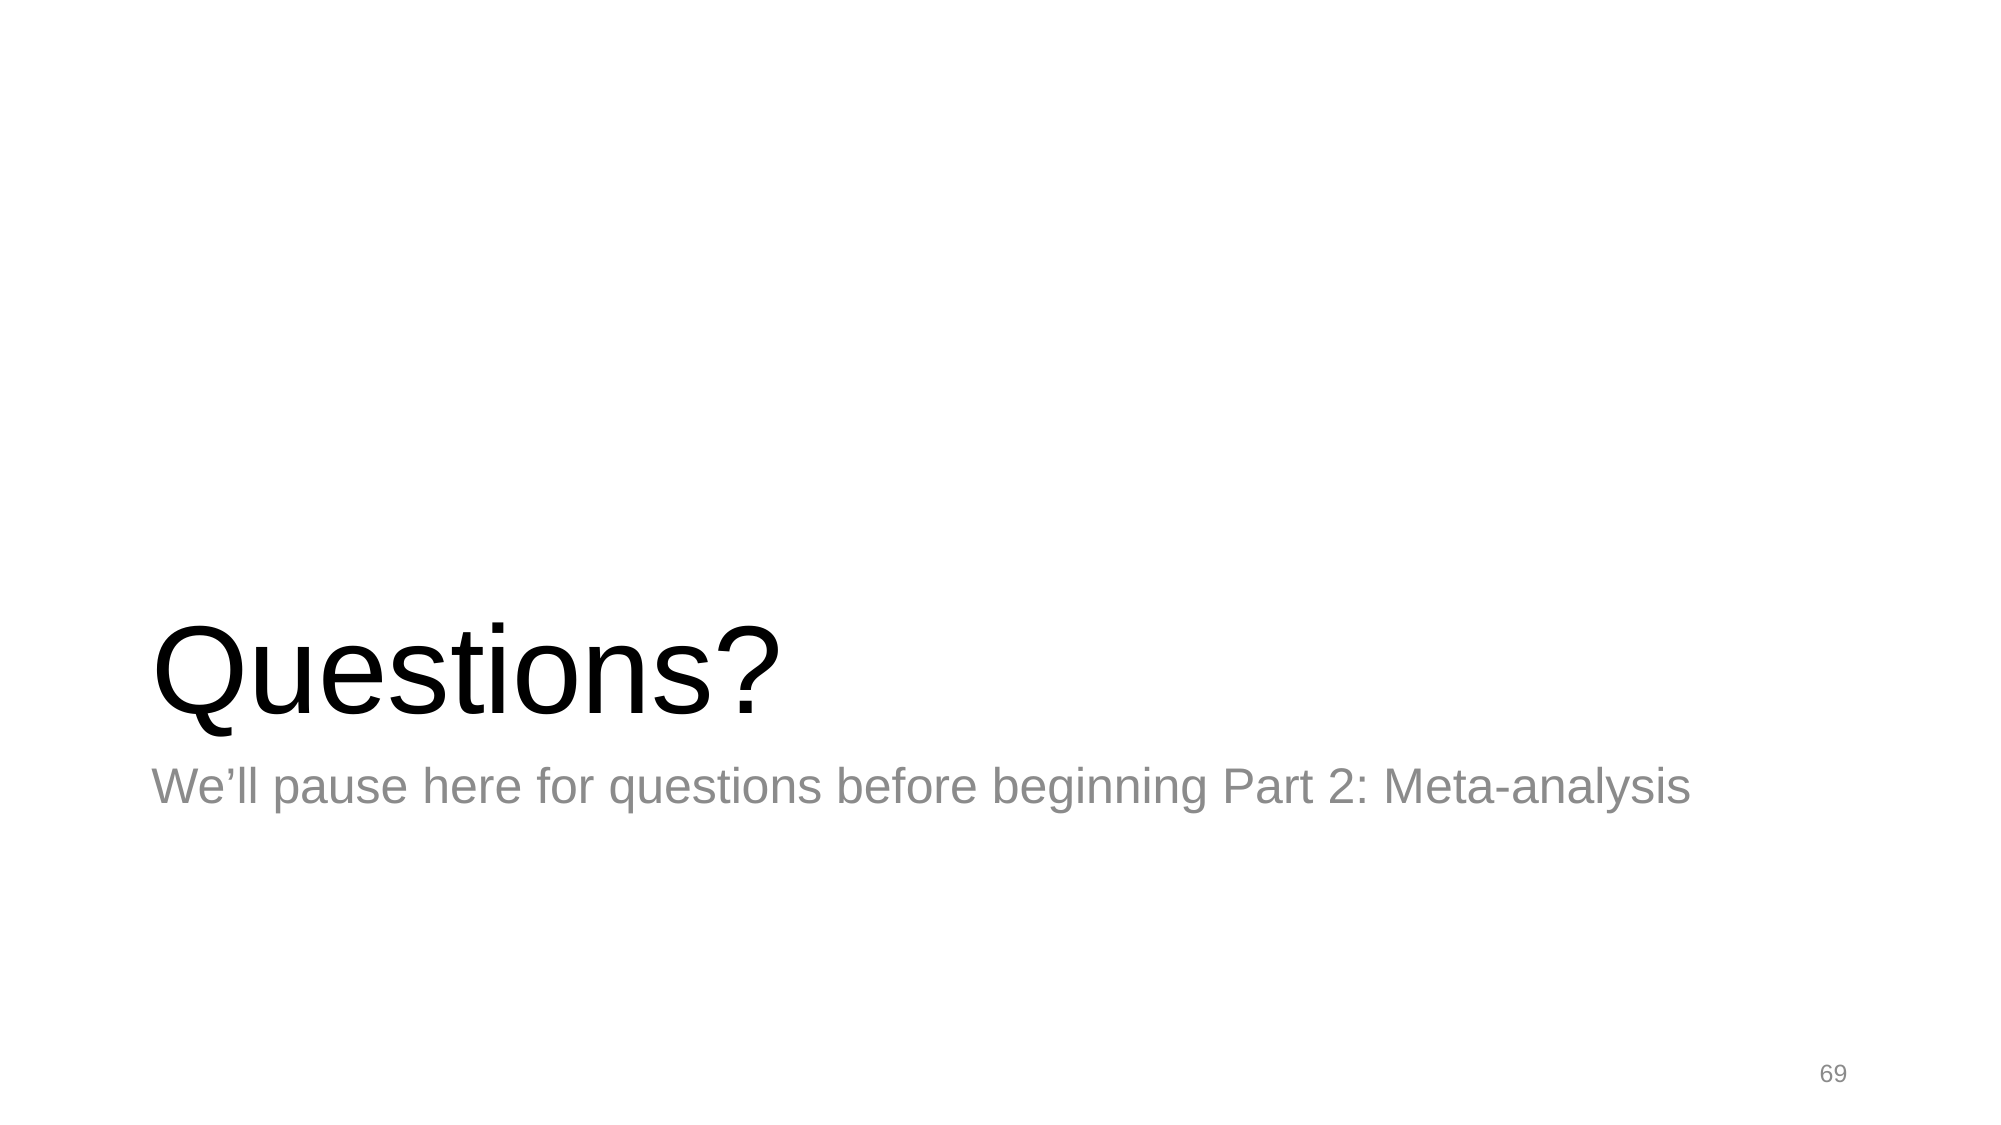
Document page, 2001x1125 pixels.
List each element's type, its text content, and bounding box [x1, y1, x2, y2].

list We’ll pause here for questions before beginning Part 2: Meta-analysis [136, 752, 1862, 999]
slide_number 68 [1412, 1042, 1863, 1103]
title Questions? [136, 280, 1862, 749]
